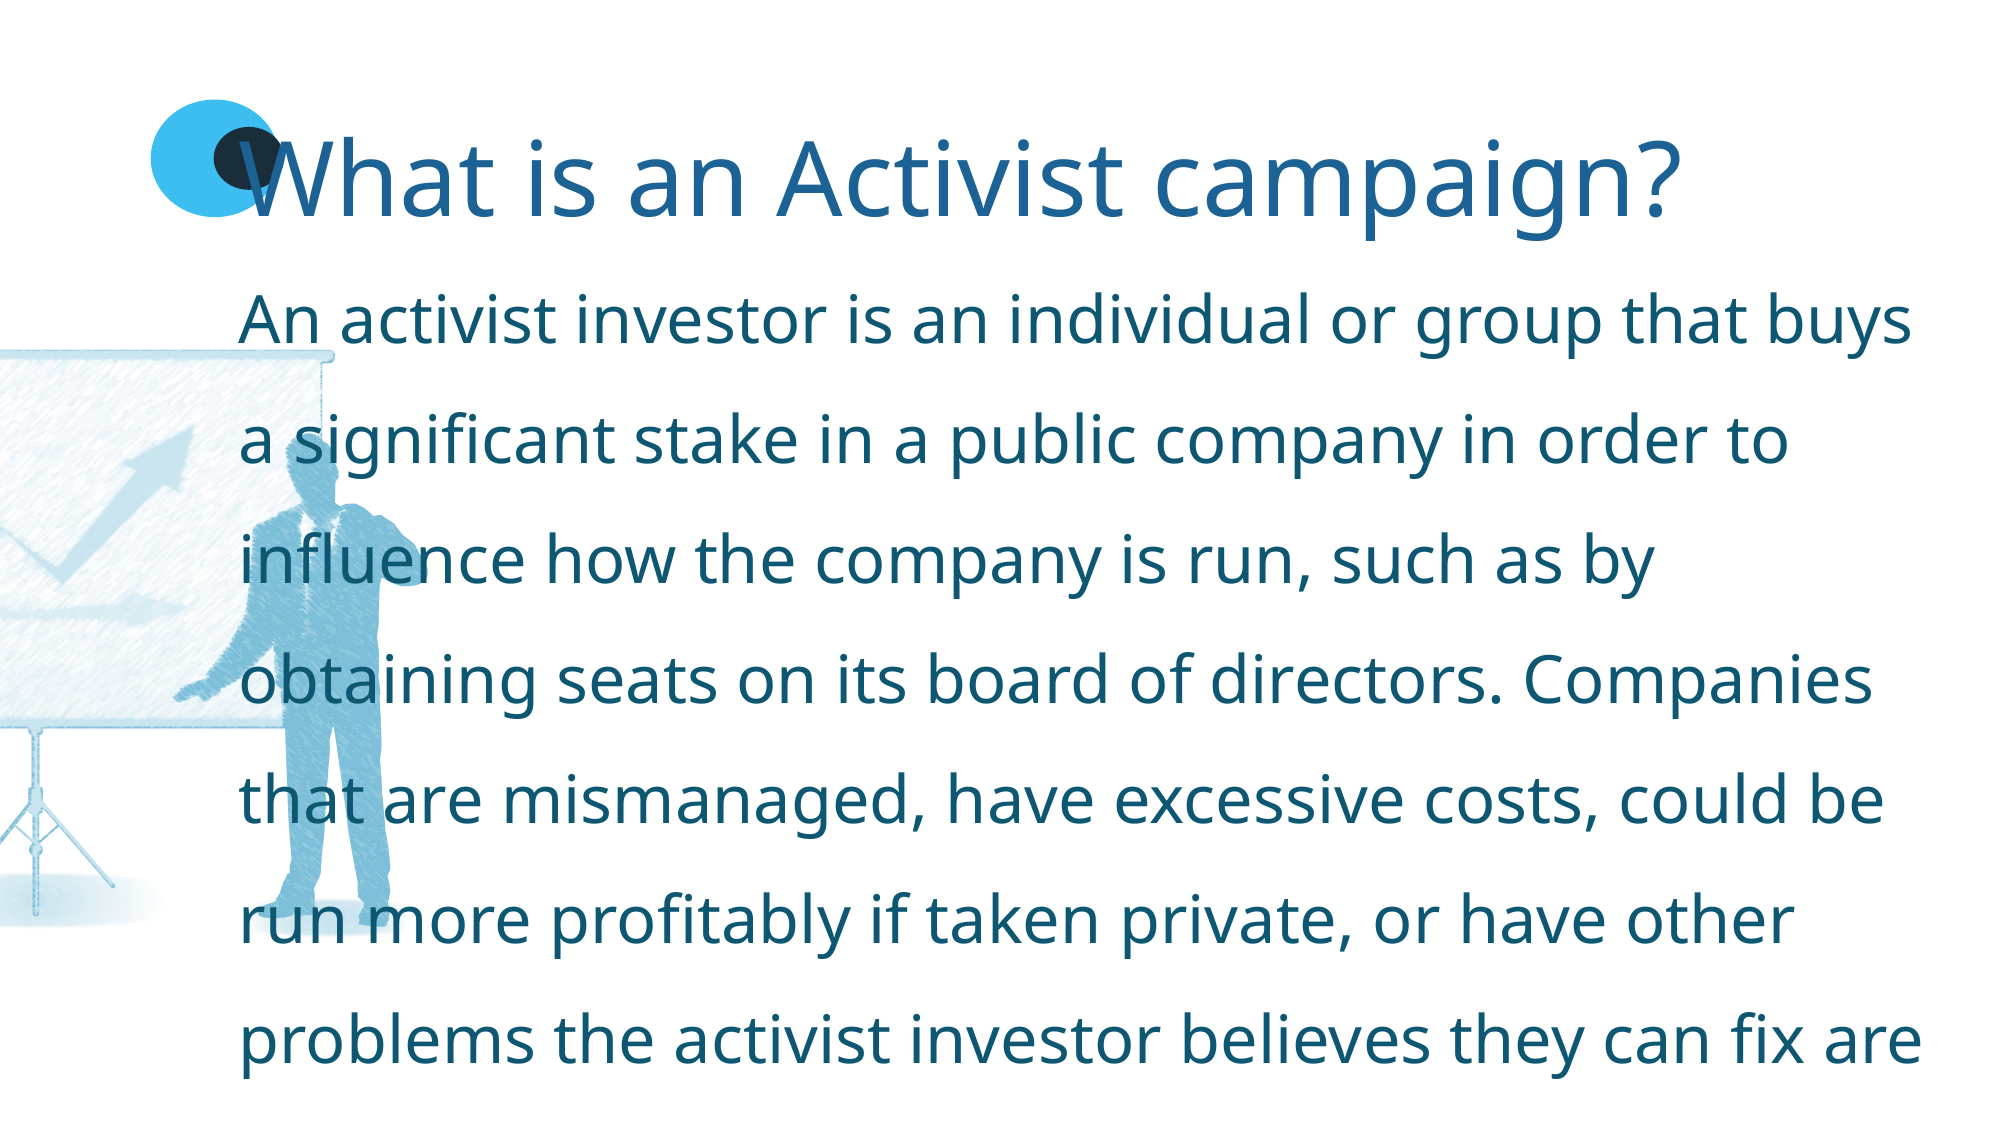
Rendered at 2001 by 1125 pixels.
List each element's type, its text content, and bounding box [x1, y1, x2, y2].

picture [0, 329, 714, 956]
text_box What is an Activist campaign? An activist investor is an individual or group that buys a significant stake in a public company in order to influence how the company is run, such as by obtaining seats on its board of directors. Companies that are mismanaged, have excessive costs, could be run more profitably if taken private, or have other problems the activist investor believes they can fix are often targets for activist investors [223, 42, 1968, 1125]
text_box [151, 100, 283, 217]
